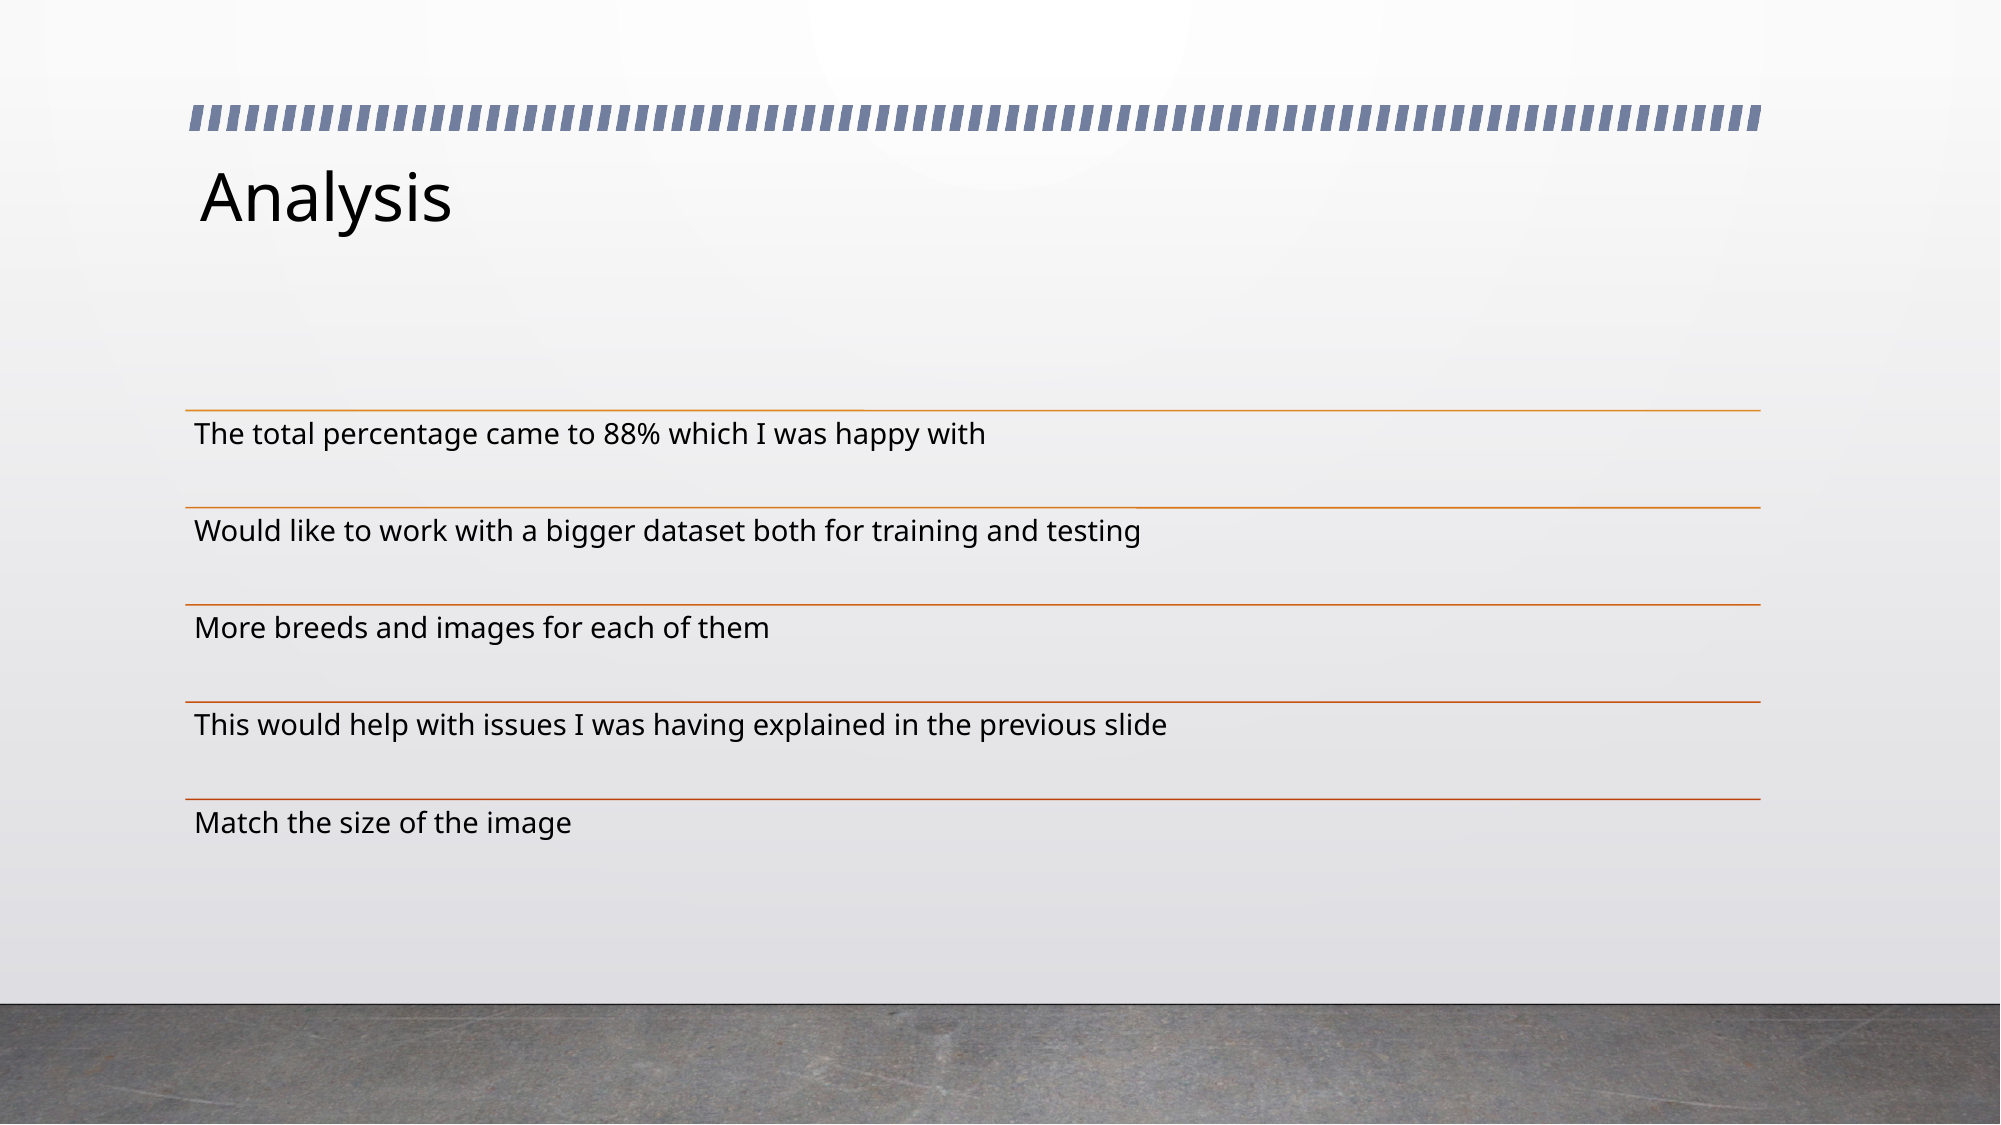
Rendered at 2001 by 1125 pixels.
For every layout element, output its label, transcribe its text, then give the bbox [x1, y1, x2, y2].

picture [0, 1004, 2000, 1124]
title Analysis [185, 156, 1761, 329]
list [185, 410, 1761, 897]
